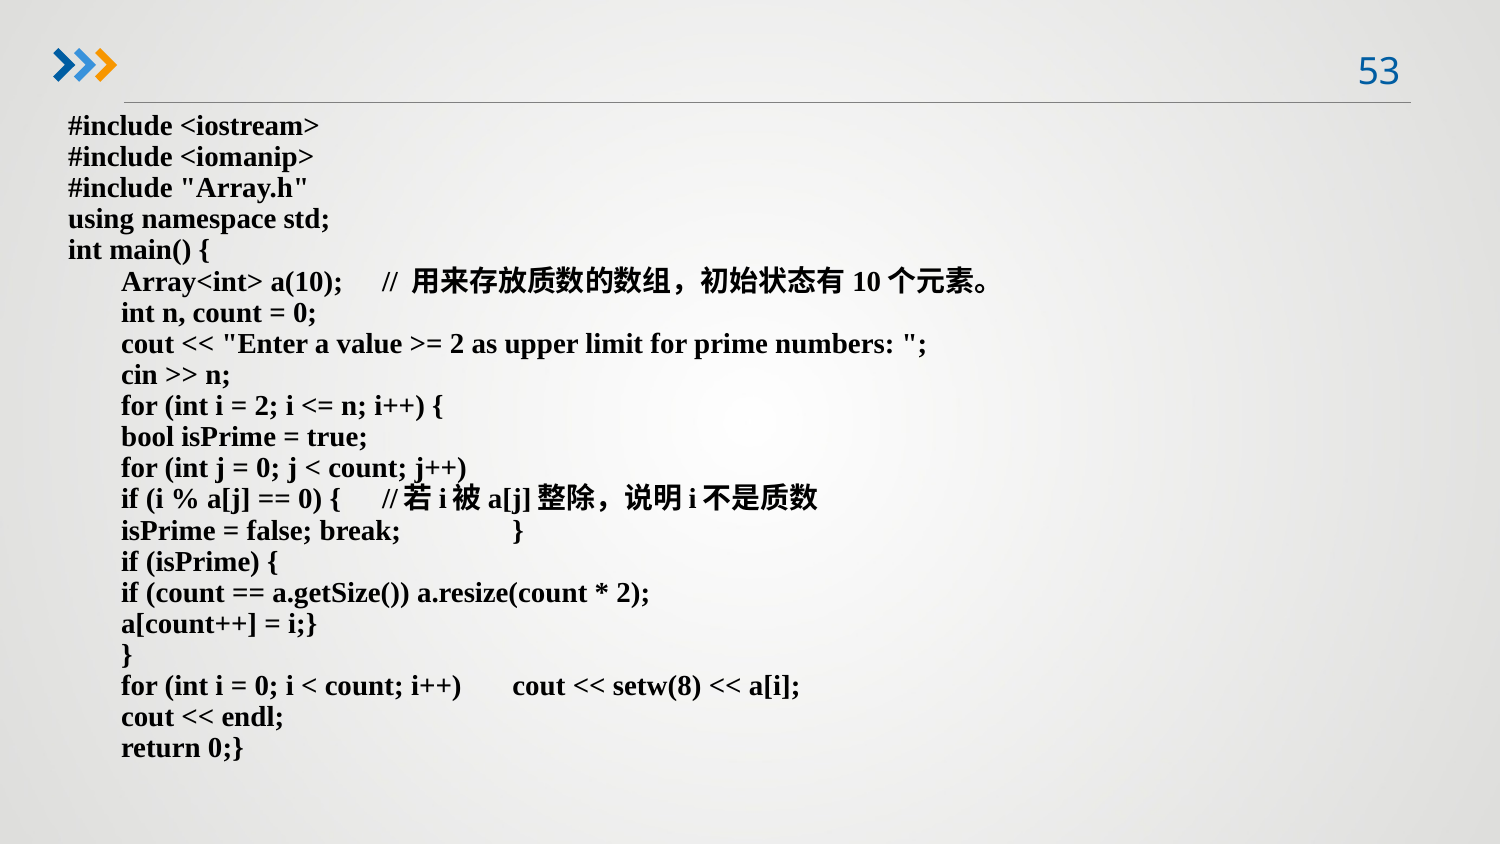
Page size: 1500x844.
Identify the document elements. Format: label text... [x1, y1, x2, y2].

text_box #include <iostream> #include <iomanip> #include "Array.h" using namespace std; int main() { Array<int> a(10); // 用来存放质数的数组，初始状态有10个元素。 int n, count = 0; cout << "Enter a value >= 2 as upper limit for prime numbers: "; cin >> n; for (int i = 2; i <= n; i++) { bool isPrime = true; for (int j = 0; j < count; j++) if (i % a[j] == 0) { //若i被a[j]整除，说明i不是质数 isPrime = false; break; } if (isPrime) { if (count == a.getSize()) a.resize(count * 2); a[count++] = i;} } for (int i = 0; i < count; i++) cout << setw(8) << a[i]; cout << endl; return 0;} [53, 102, 1500, 773]
picture [0, 0, 1500, 844]
